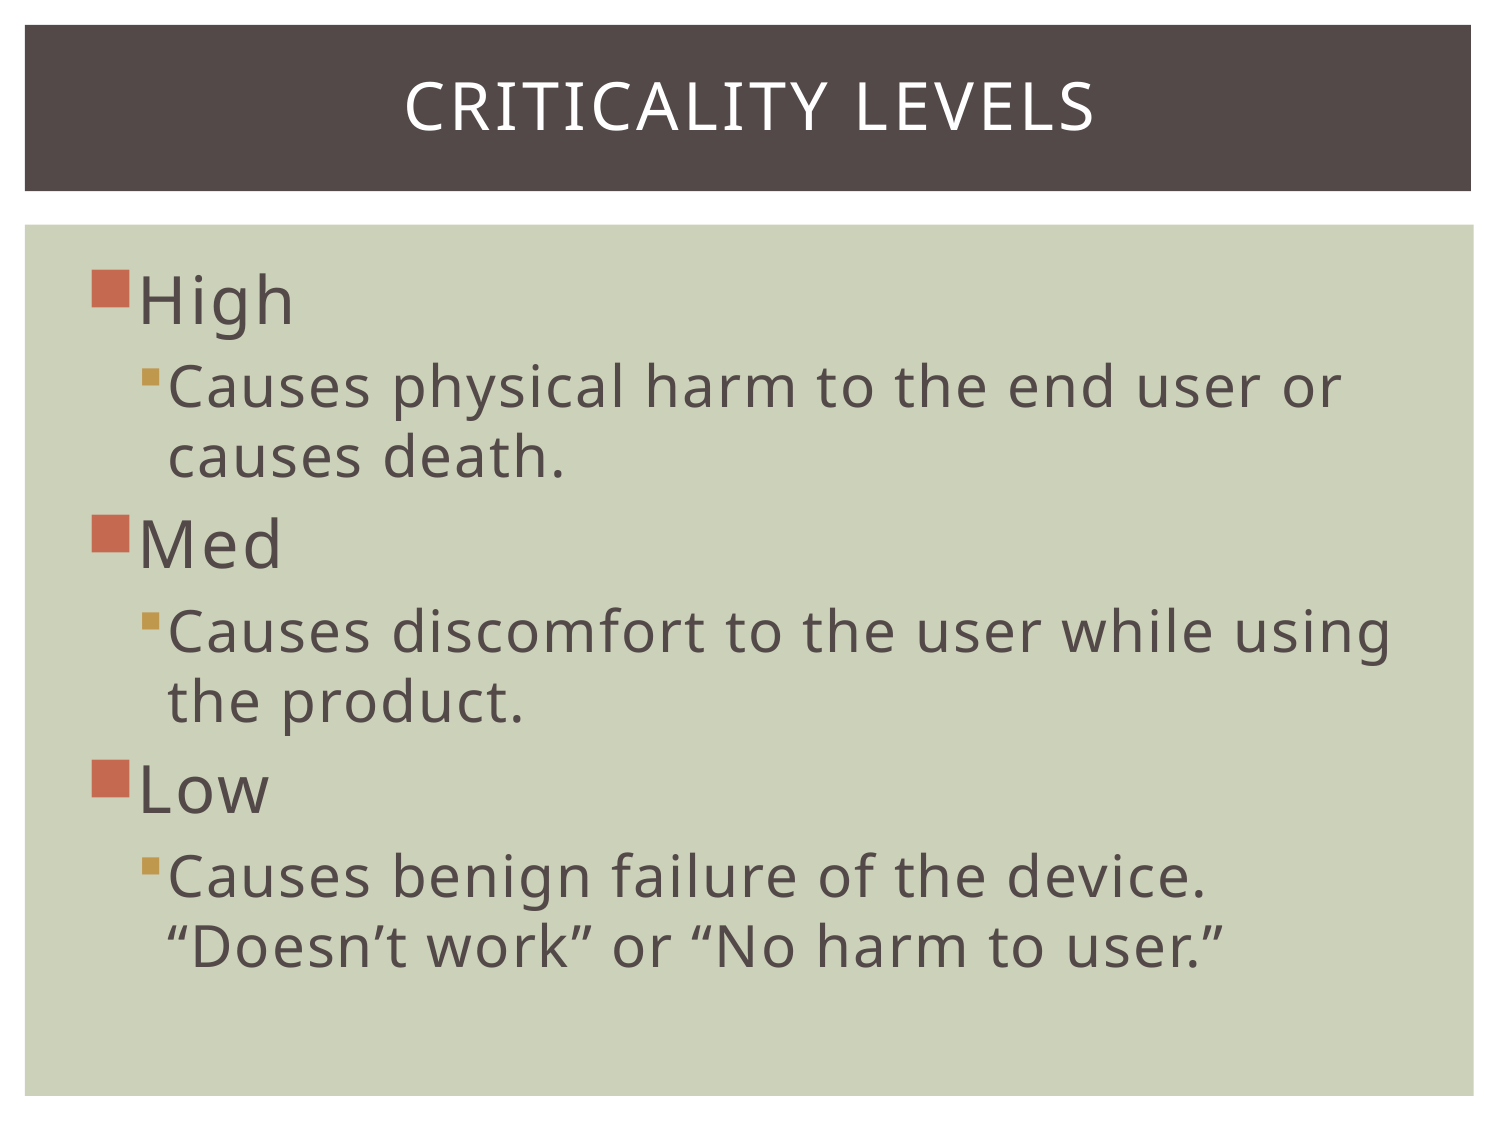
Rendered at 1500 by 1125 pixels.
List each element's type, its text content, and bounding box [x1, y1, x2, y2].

title Criticality Levels [62, 58, 1438, 150]
list High Causes physical harm to the end user or causes death. Med Causes discomfort to the user while using the product. Low Causes benign failure of the device. “Doesn’t work” or “No harm to user.” [62, 249, 1442, 1005]
